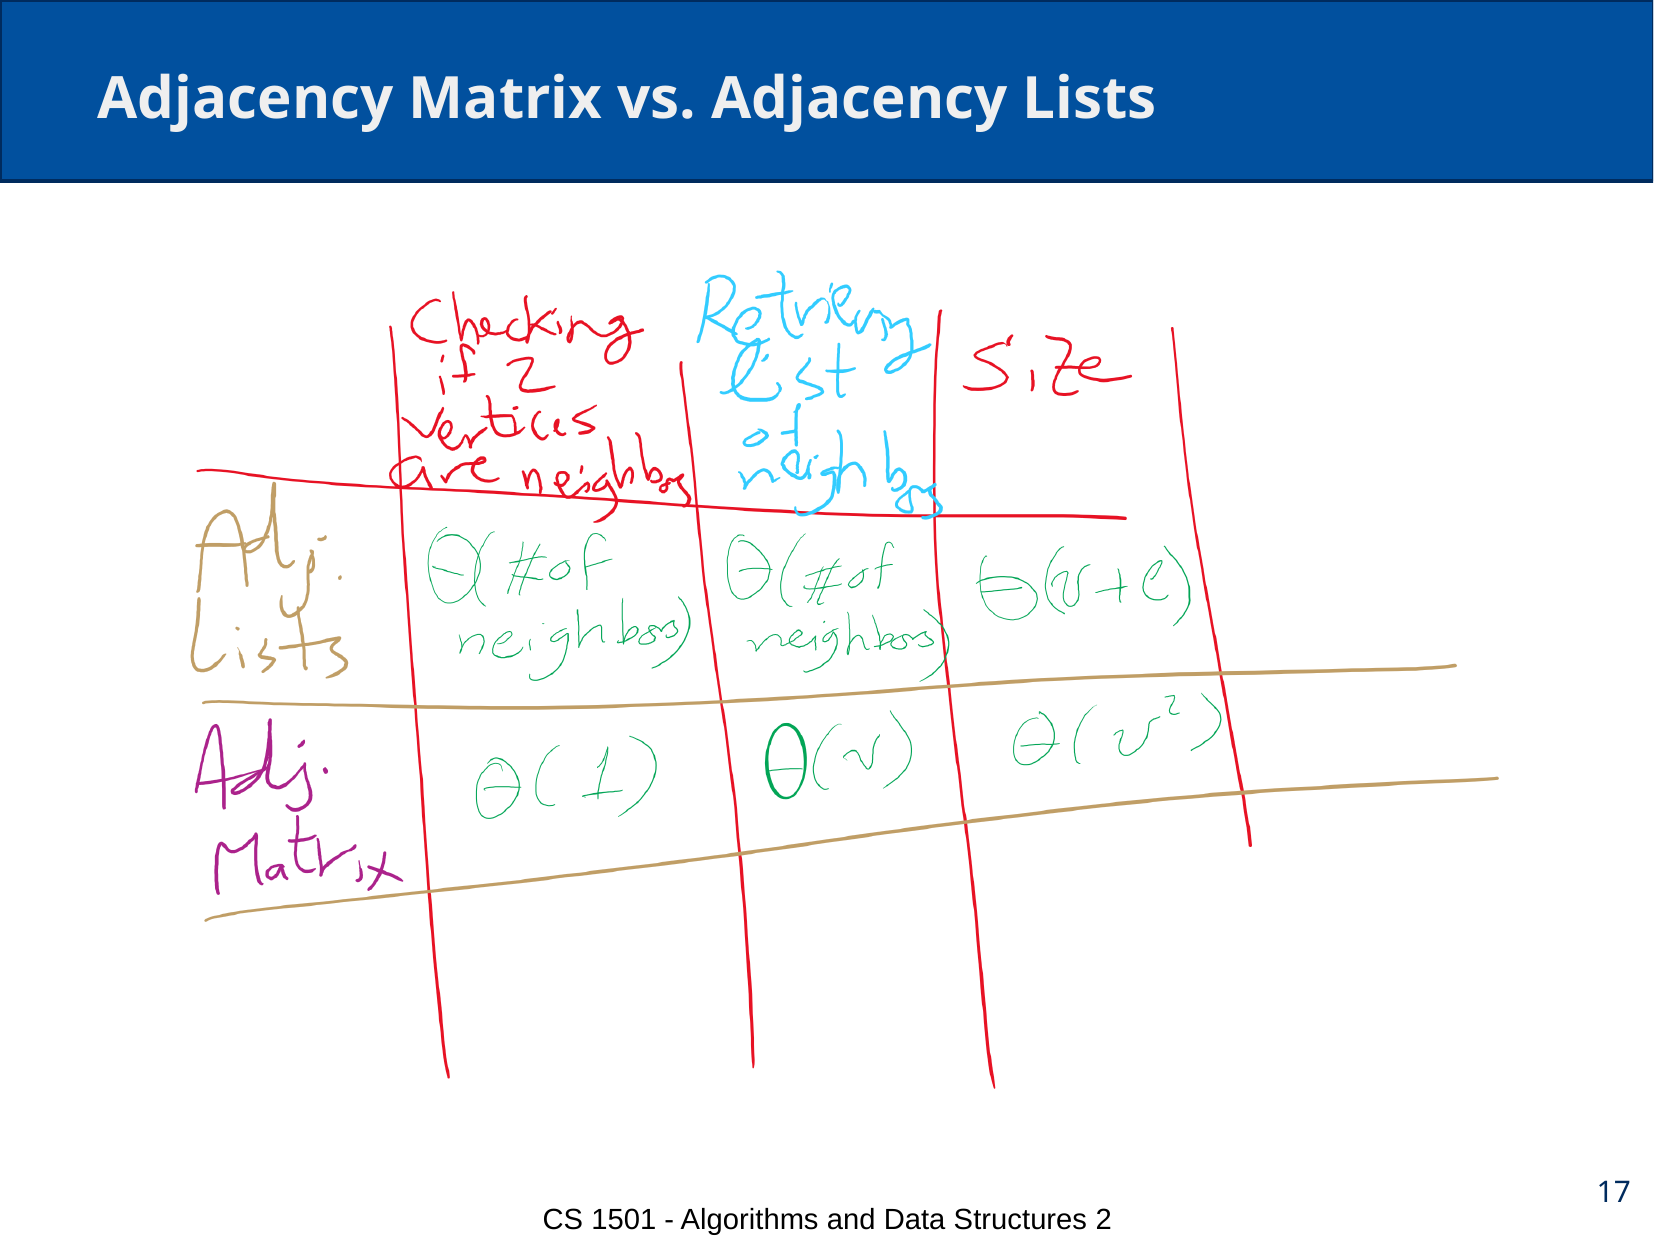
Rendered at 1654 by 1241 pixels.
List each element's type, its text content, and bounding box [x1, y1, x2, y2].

slide_number 17 [1546, 1145, 1647, 1241]
picture [180, 260, 1508, 1146]
footer CS 1501 - Algorithms and Data Structures 2 [423, 1202, 1232, 1241]
title Adjacency Matrix vs. Adjacency Lists [82, 35, 1571, 146]
